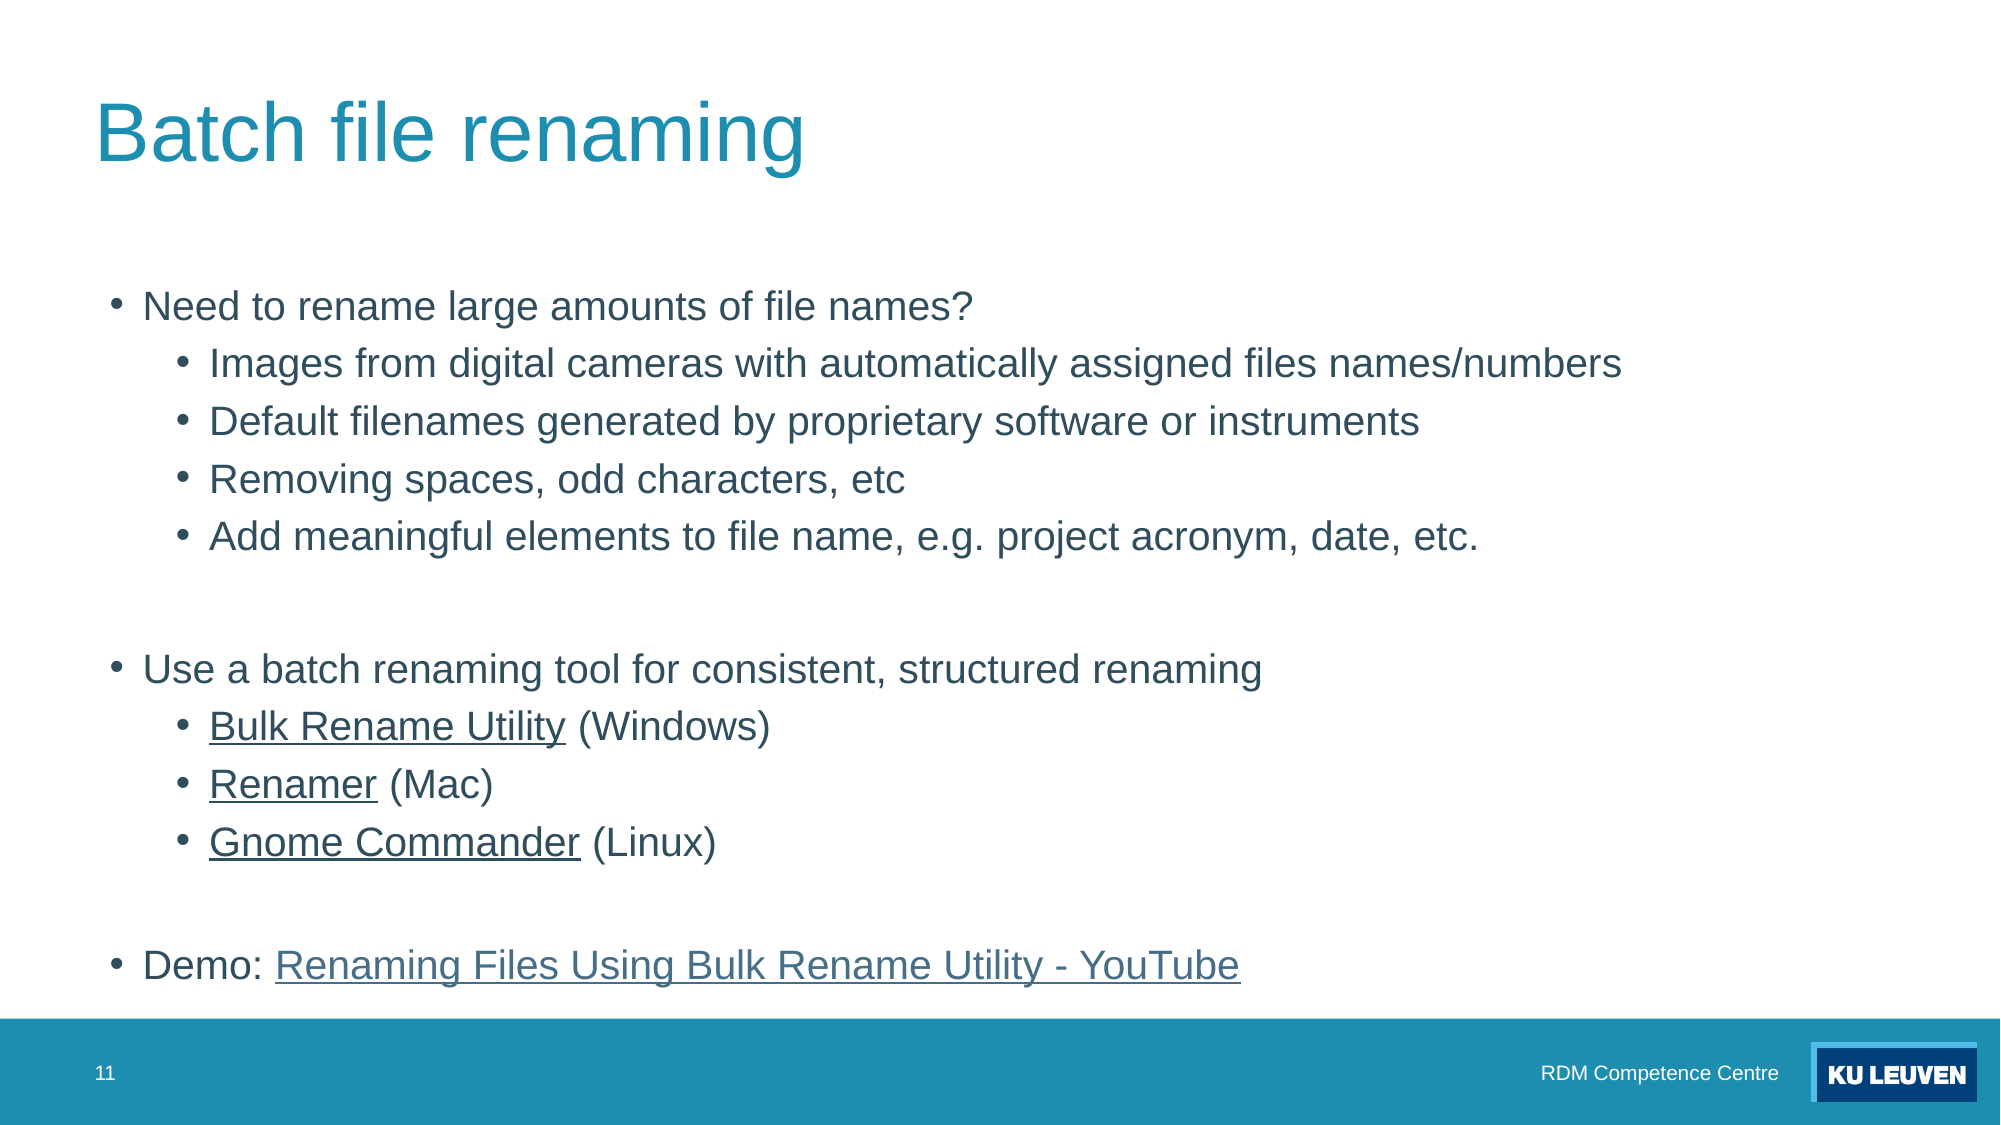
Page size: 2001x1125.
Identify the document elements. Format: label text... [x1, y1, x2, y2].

title Batch file renaming [94, 33, 1906, 223]
picture [1811, 1042, 1977, 1102]
list Need to rename large amounts of file names? Images from digital cameras with automatically assigned files names/numbers Default filenames generated by proprietary software or instruments Removing spaces, odd characters, etc Add meaningful elements to file name, e.g. project acronym, date, etc. Use a batch renaming tool for consistent, structured renaming Bulk Rename Utility (Windows) Renamer (Mac) Gnome Commander (Linux) Demo: Renaming Files Using Bulk Rename Utility - YouTube [94, 271, 1906, 1004]
slide_number ‹#› [94, 1018, 201, 1125]
footer RDM Competence Centre [989, 1018, 1809, 1125]
